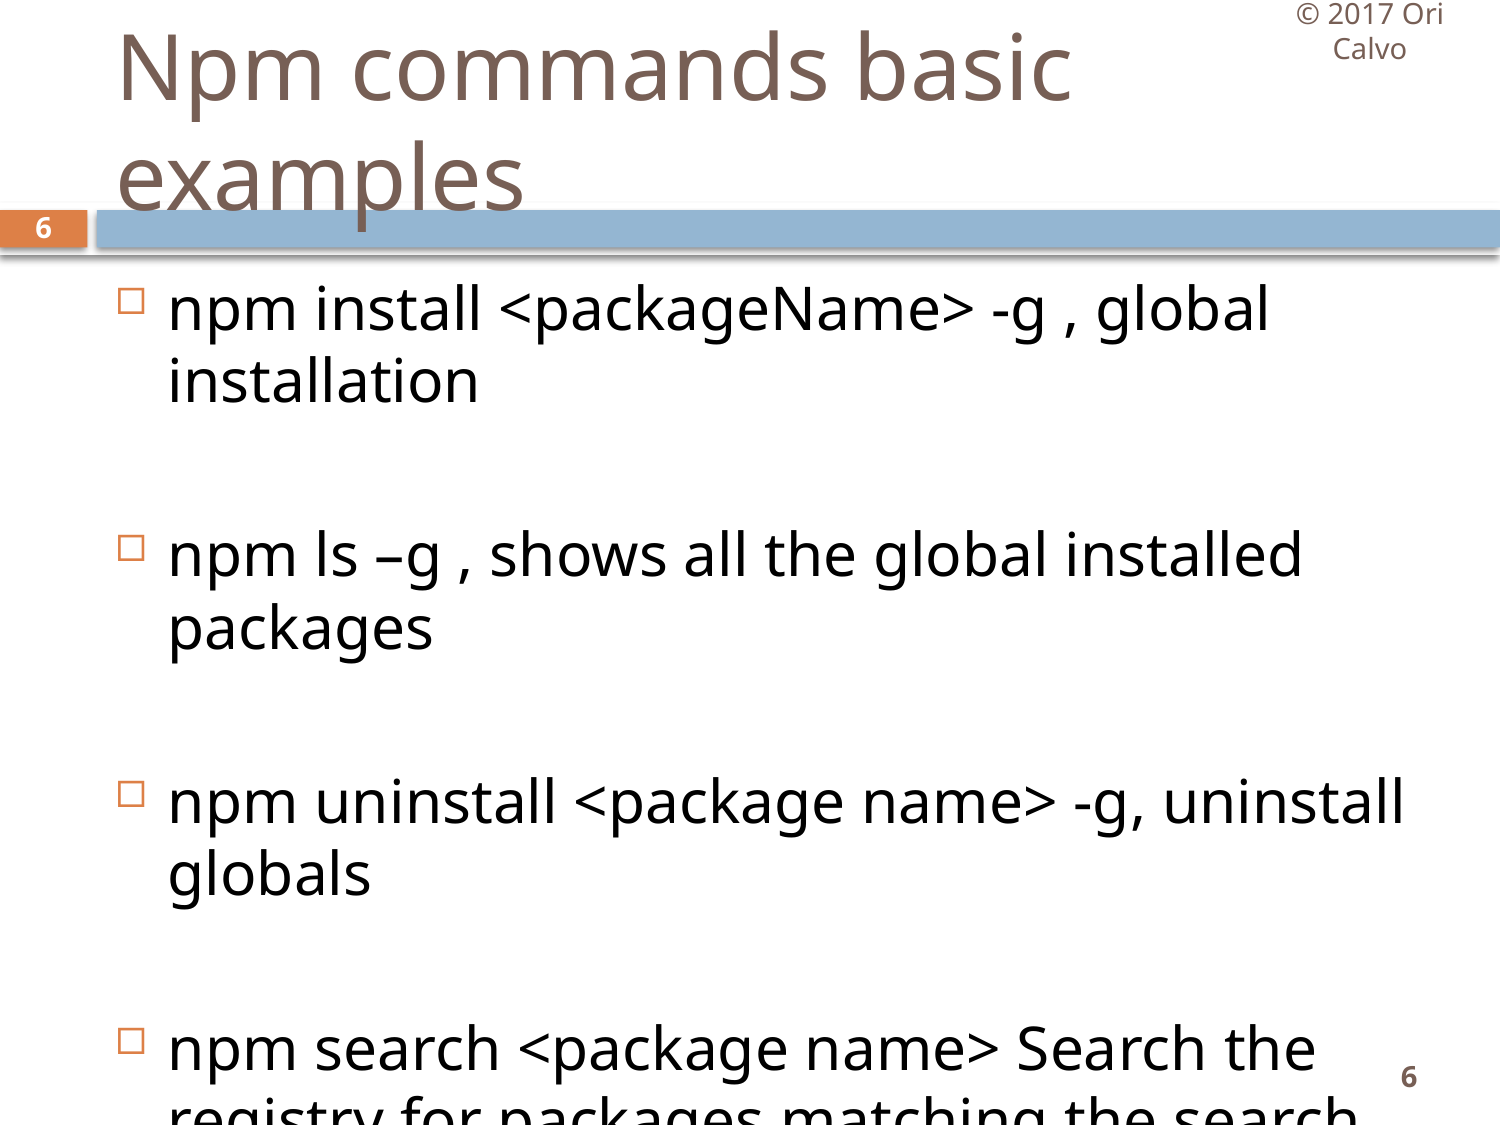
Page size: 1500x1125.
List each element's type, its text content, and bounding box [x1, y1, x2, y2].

list npm install <packageName> -g , global installation npm ls –g , shows all the global installed packages npm uninstall <package name> -g, uninstall globals npm search <package name> Search the registry for packages matching the search terms [100, 262, 1495, 1106]
footer © 2017 Ori Calvo [1240, 0, 1500, 60]
title Npm commands basic examples [100, 37, 1438, 200]
slide_number 6 [0, 208, 88, 249]
